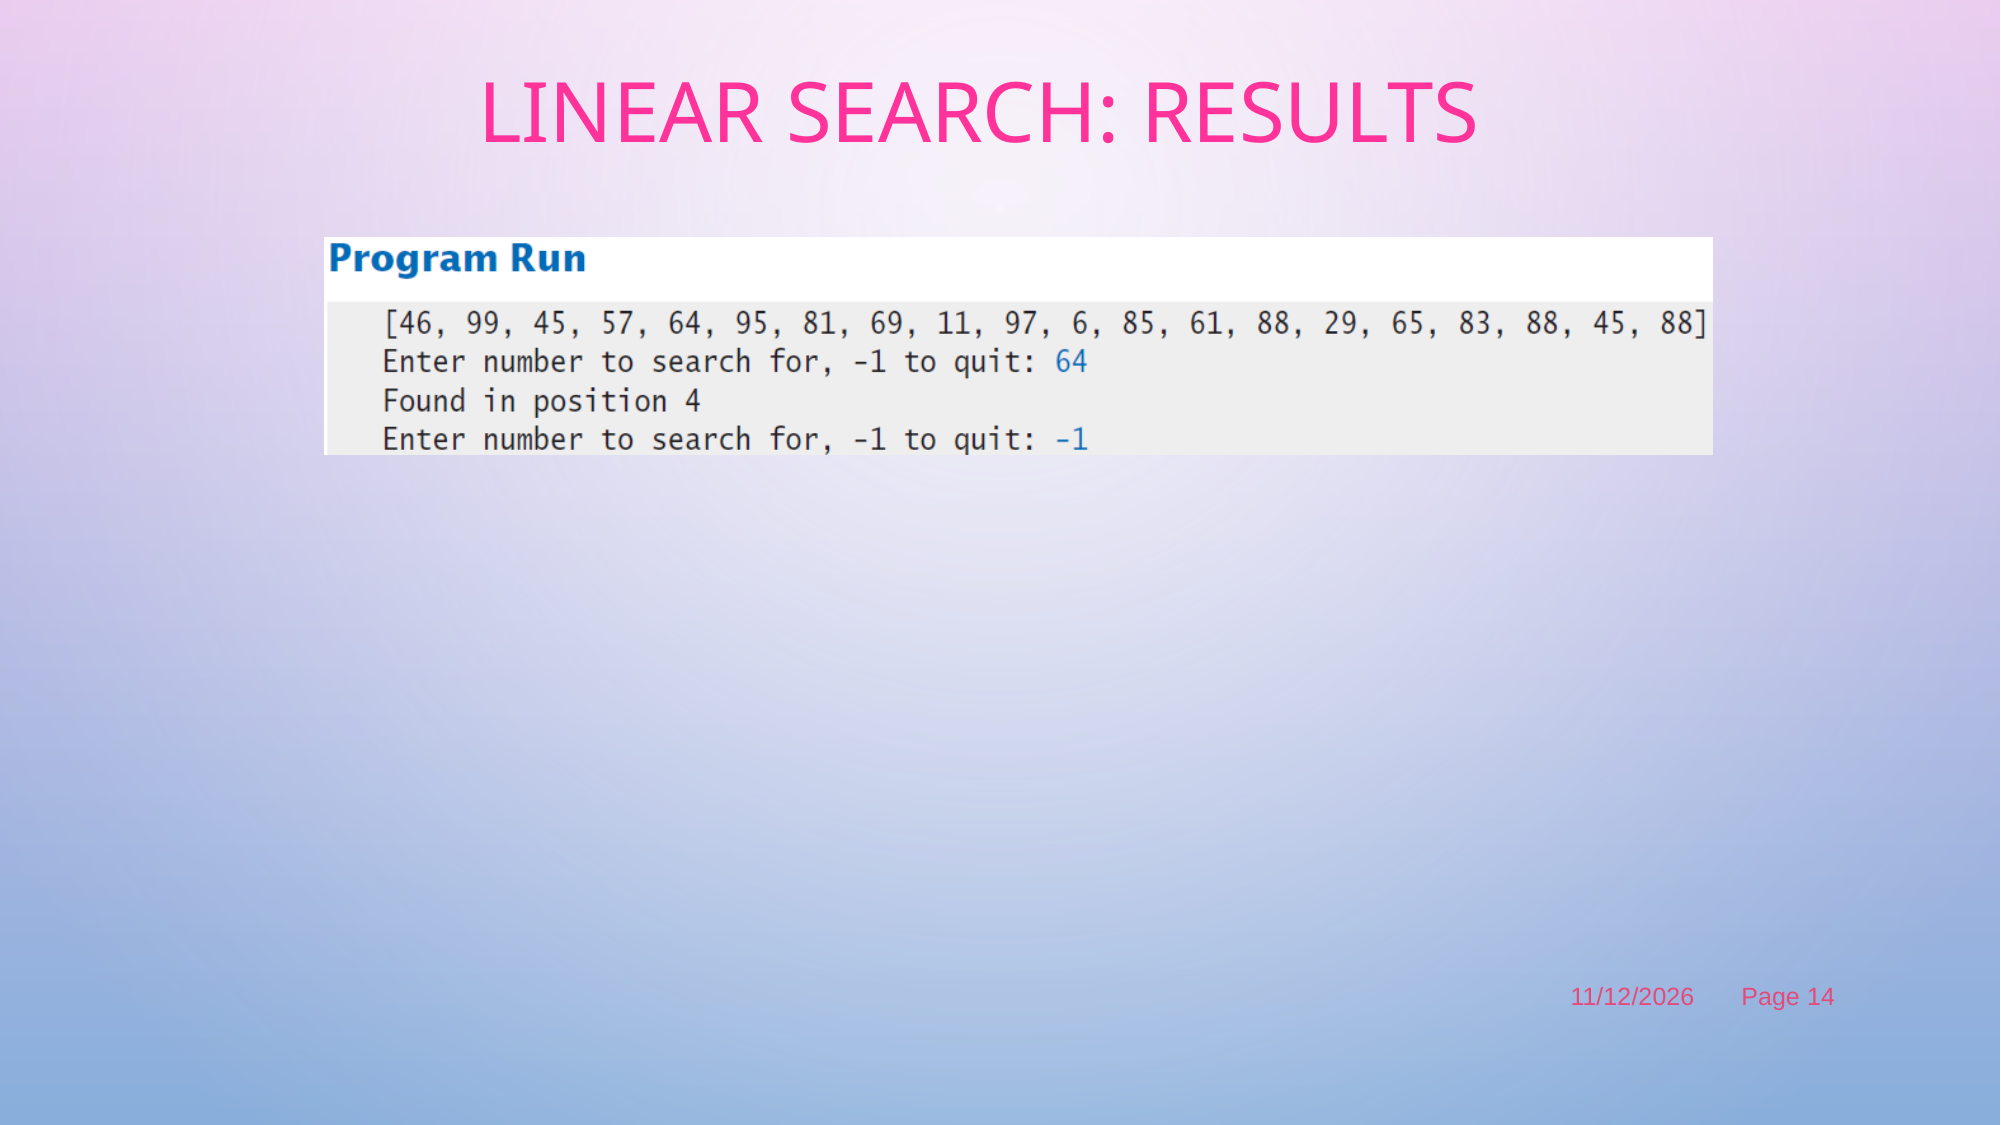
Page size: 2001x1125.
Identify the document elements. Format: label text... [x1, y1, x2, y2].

slide_number Page 6 [0, 0, 2000, 615]
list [324, 237, 1713, 455]
slide_number Page 14 [1724, 965, 1851, 1025]
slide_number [1259, 965, 1710, 1025]
title LINEAR SEARCH: RESULTS [145, 47, 1814, 184]
